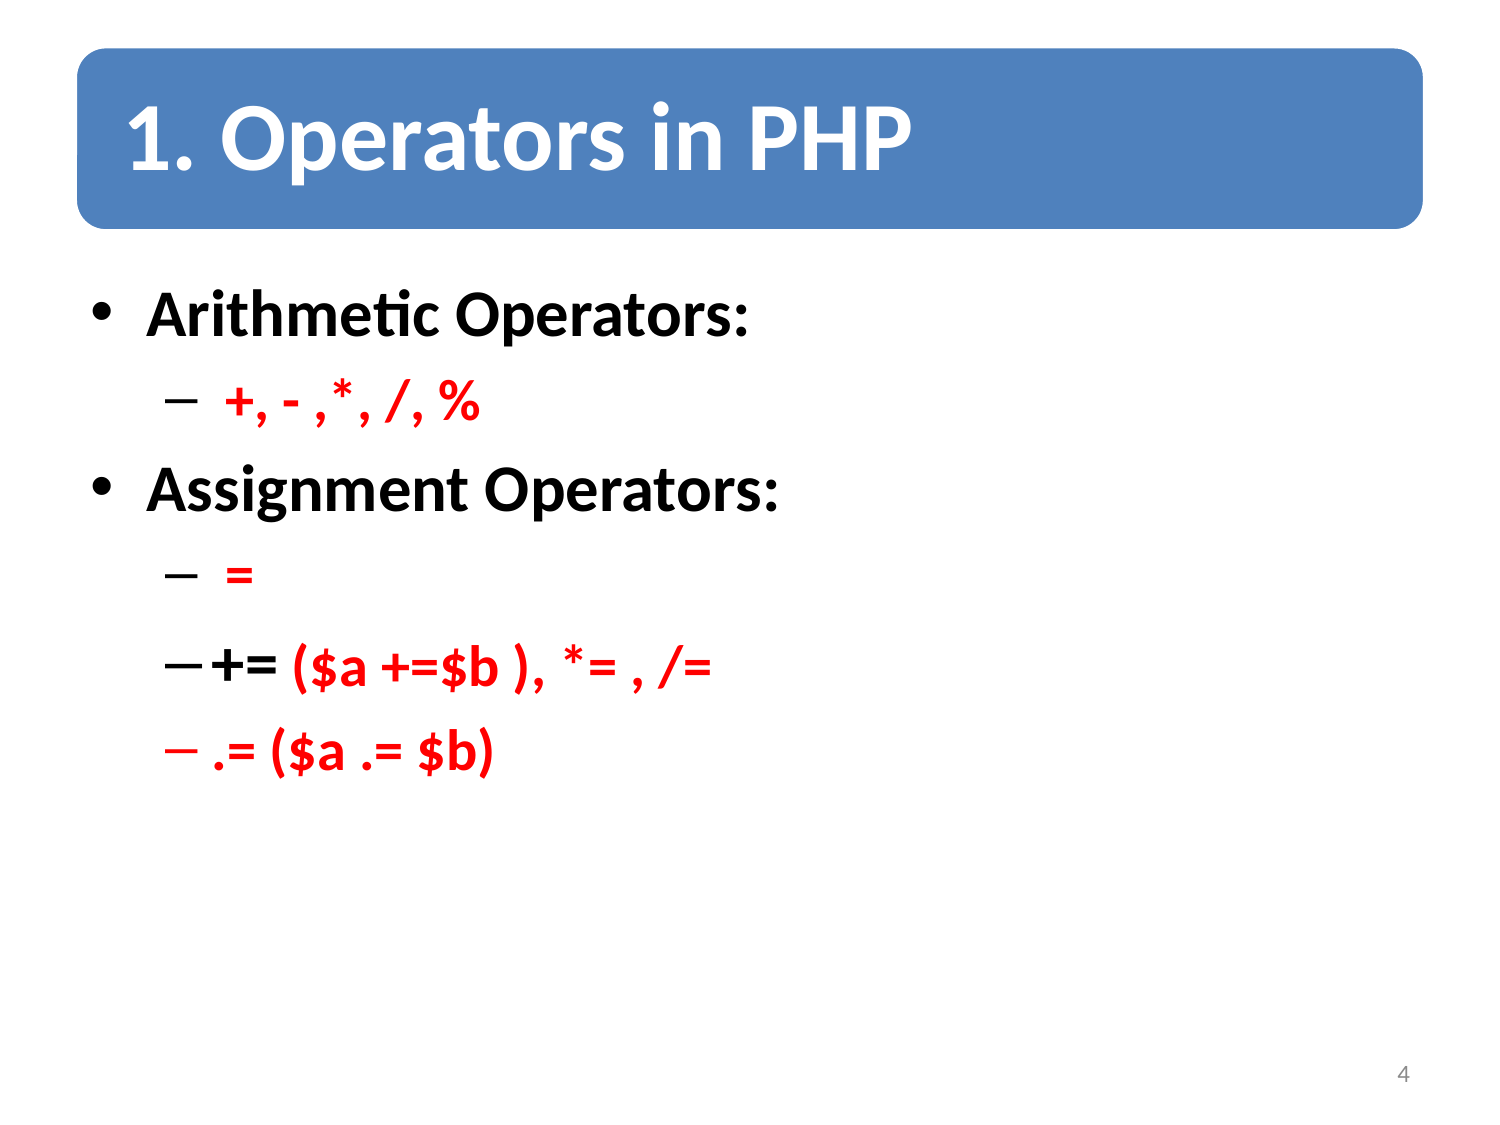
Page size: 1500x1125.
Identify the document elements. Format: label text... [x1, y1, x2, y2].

slide_number 4 [1074, 1042, 1425, 1103]
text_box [74, 44, 1426, 233]
list Arithmetic Operators: +, - ,*, /, % Assignment Operators: = += ($a +=$b ), *= , /= .= ($a .= $b) [75, 262, 1425, 1005]
